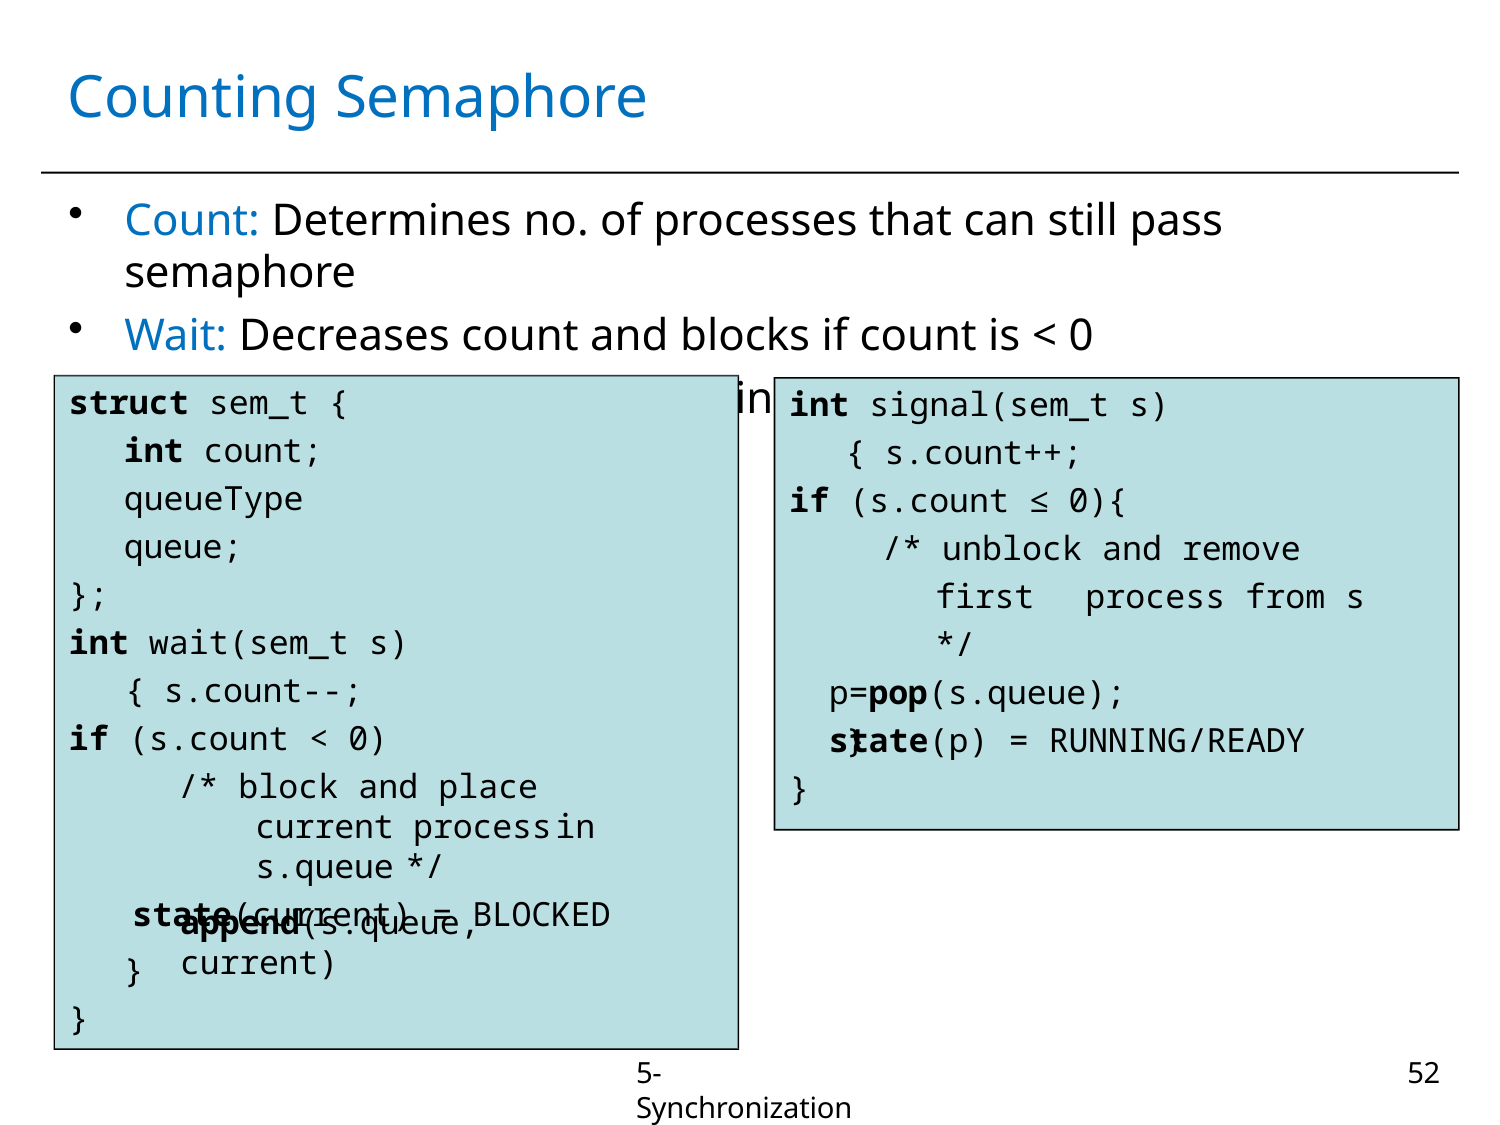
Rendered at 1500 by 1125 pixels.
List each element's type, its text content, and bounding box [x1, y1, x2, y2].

text_box Count: Determines no. of processes that can still pass semaphore Wait: Decreases count and blocks if count is < 0 Signal: Unblocks a process or increases count [66, 179, 1395, 423]
text_box 52 [1405, 1052, 1442, 1090]
footer 5-Synchronization [633, 1029, 867, 1125]
title Counting Semaphore [65, 57, 1392, 248]
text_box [53, 374, 740, 1051]
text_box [773, 376, 1460, 831]
